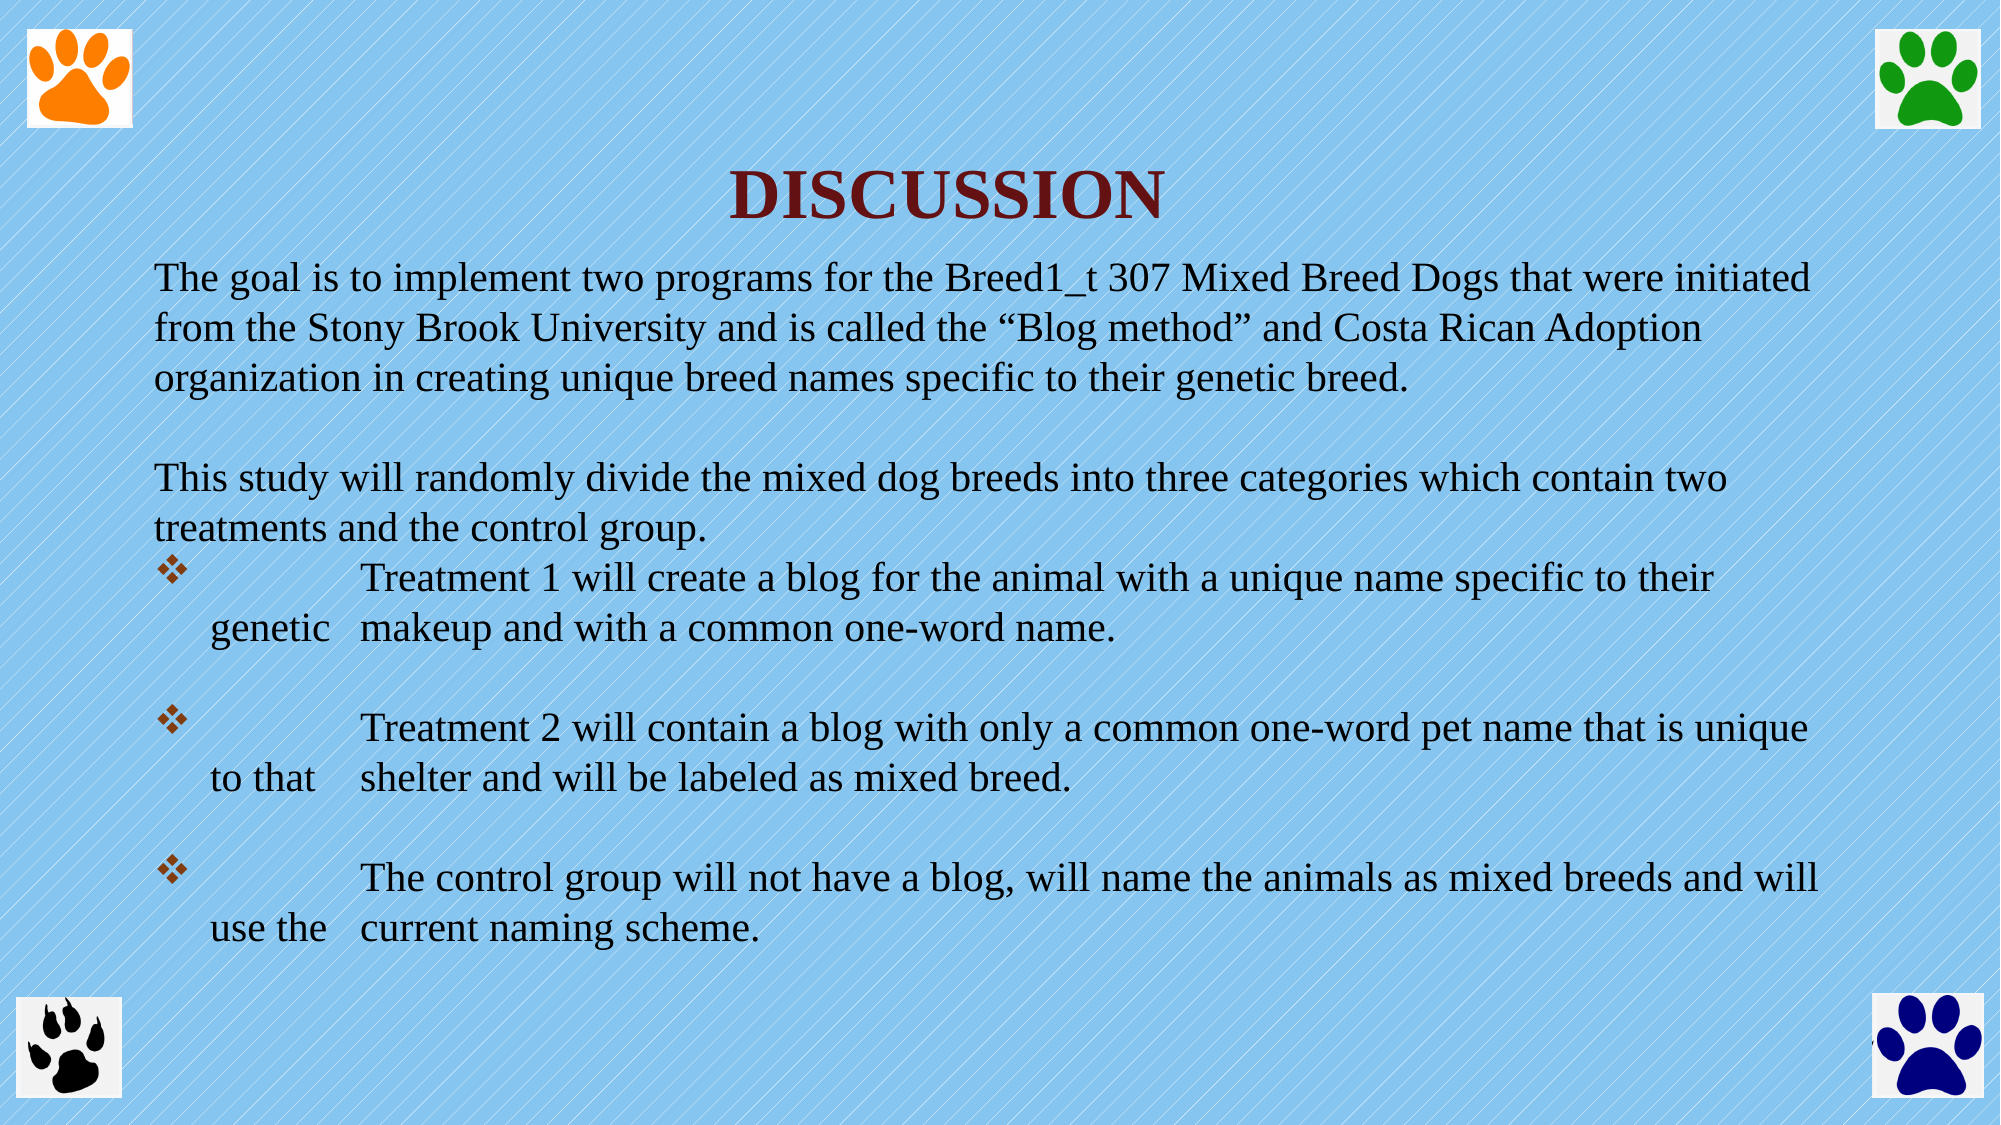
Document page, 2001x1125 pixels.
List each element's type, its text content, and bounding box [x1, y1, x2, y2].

picture [1872, 993, 1984, 1098]
picture [1875, 29, 1981, 129]
title Discussion [714, 132, 1286, 242]
picture [16, 997, 122, 1098]
picture [26, 29, 133, 129]
text_box The goal is to implement two programs for the Breed1_t 307 Mixed Breed Dogs that were initiated from the Stony Brook University and is called the “Blog method” and Costa Rican Adoption organization in creating unique breed names specific to their genetic breed. This study will randomly divide the mixed dog breeds into three categories which contain two treatments and the control group. Treatment 1 will create a blog for the animal with a unique name specific to their genetic makeup and with a common one-word name. Treatment 2 will contain a blog with only a common one-word pet name that is unique to that shelter and will be labeled as mixed breed. The control group will not have a blog, will name the animals as mixed breeds and will use the current naming scheme. [139, 242, 1861, 958]
